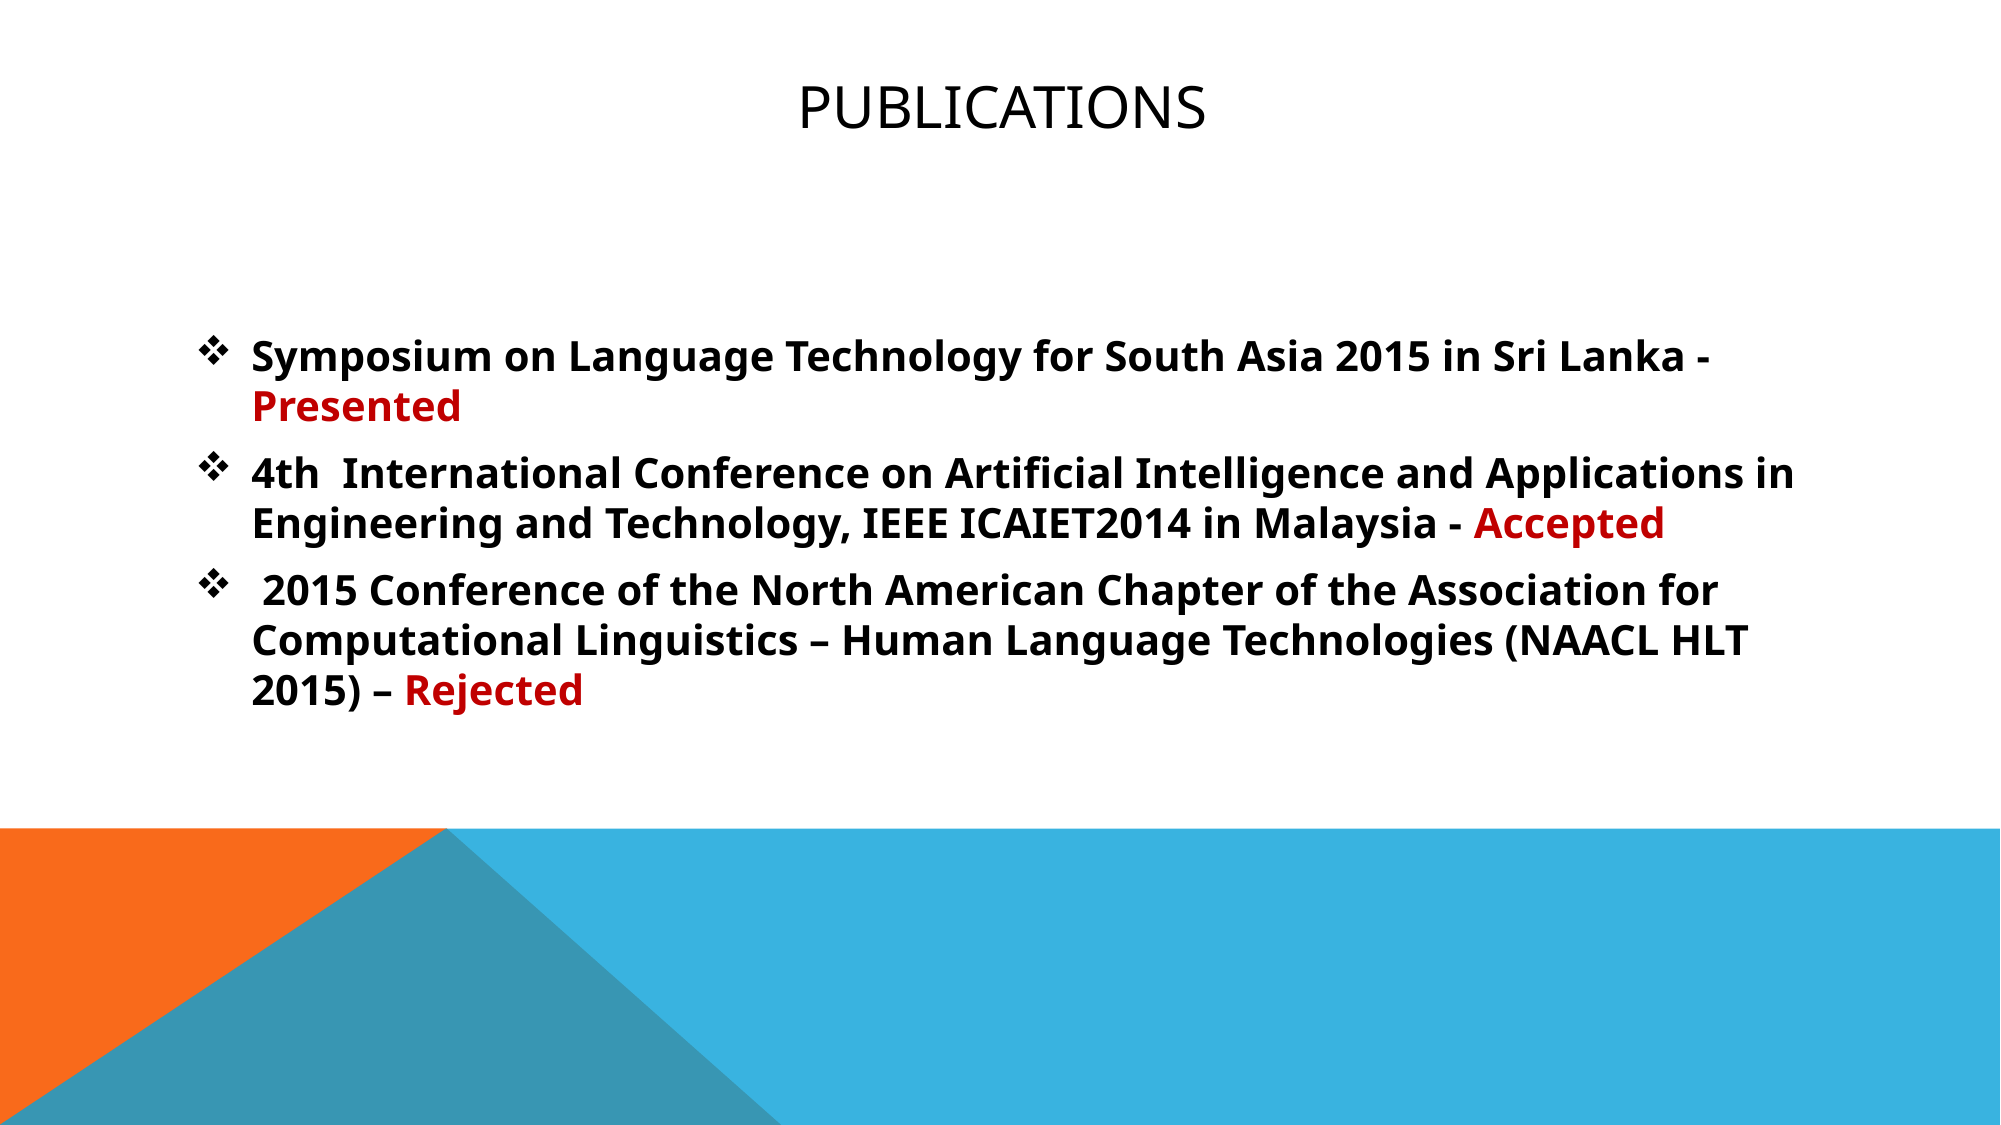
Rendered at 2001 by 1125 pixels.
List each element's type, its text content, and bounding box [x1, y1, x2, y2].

title publications [180, 60, 1825, 150]
list Symposium on Language Technology for South Asia 2015 in Sri Lanka - Presented 4th International Conference on Artificial Intelligence and Applications in Engineering and Technology, IEEE ICAIET2014 in Malaysia - Accepted 2015 Conference of the North American Chapter of the Association for Computational Linguistics – Human Language Technologies (NAACL HLT 2015) – Rejected [180, 322, 1825, 910]
